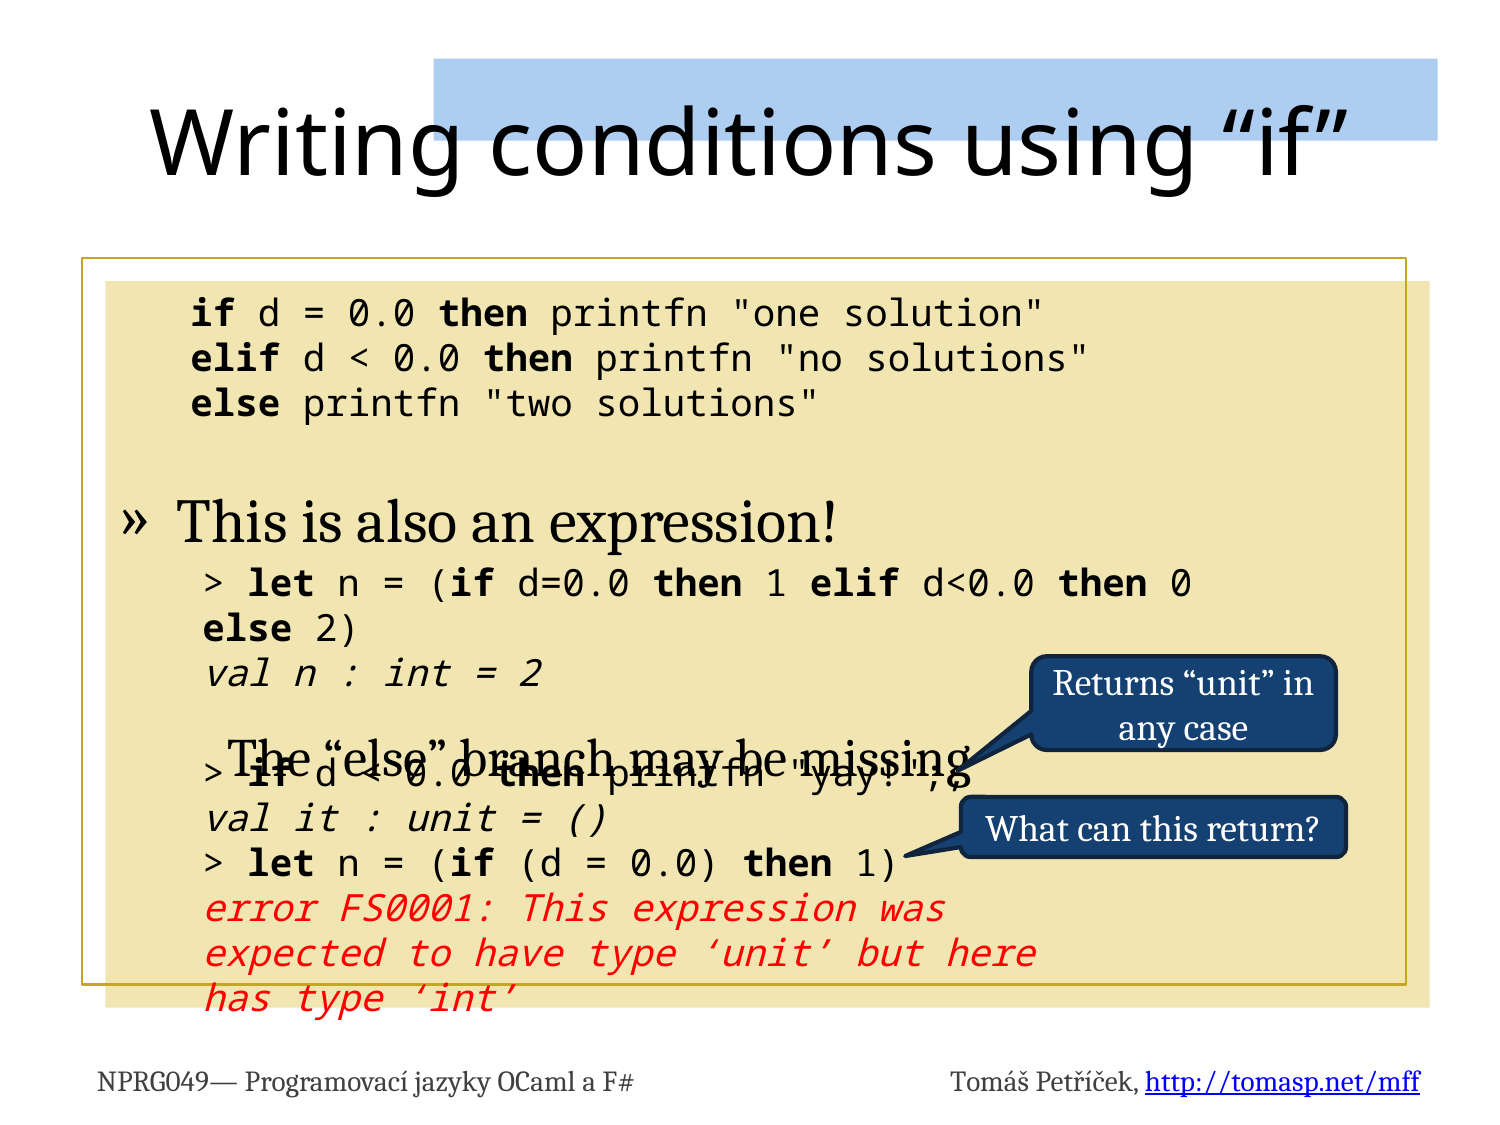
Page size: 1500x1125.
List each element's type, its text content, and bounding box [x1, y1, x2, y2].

text_box > let n = (if d=0.0 then 1 elif d<0.0 then 0 else 2) val n : int = 2 [187, 551, 1313, 702]
text_box What can this return? [903, 794, 1349, 860]
text_box > if d < 0.0 then printfn "yay!";; val it : unit = () > let n = (if (d = 0.0) then 1) error FS0001: This expression was expected to have type ‘unit’ but here has type ‘int’ [187, 741, 1137, 1027]
text_box Returns “unit” in any case [955, 654, 1339, 773]
list This is also an expression! The “else” branch may be missing [105, 281, 1425, 1005]
title Writing conditions using “if” [75, 45, 1425, 233]
text_box if d = 0.0 then printfn "one solution" elif d < 0.0 then printfn "no solutions" else printfn "two solutions" [175, 281, 1161, 431]
